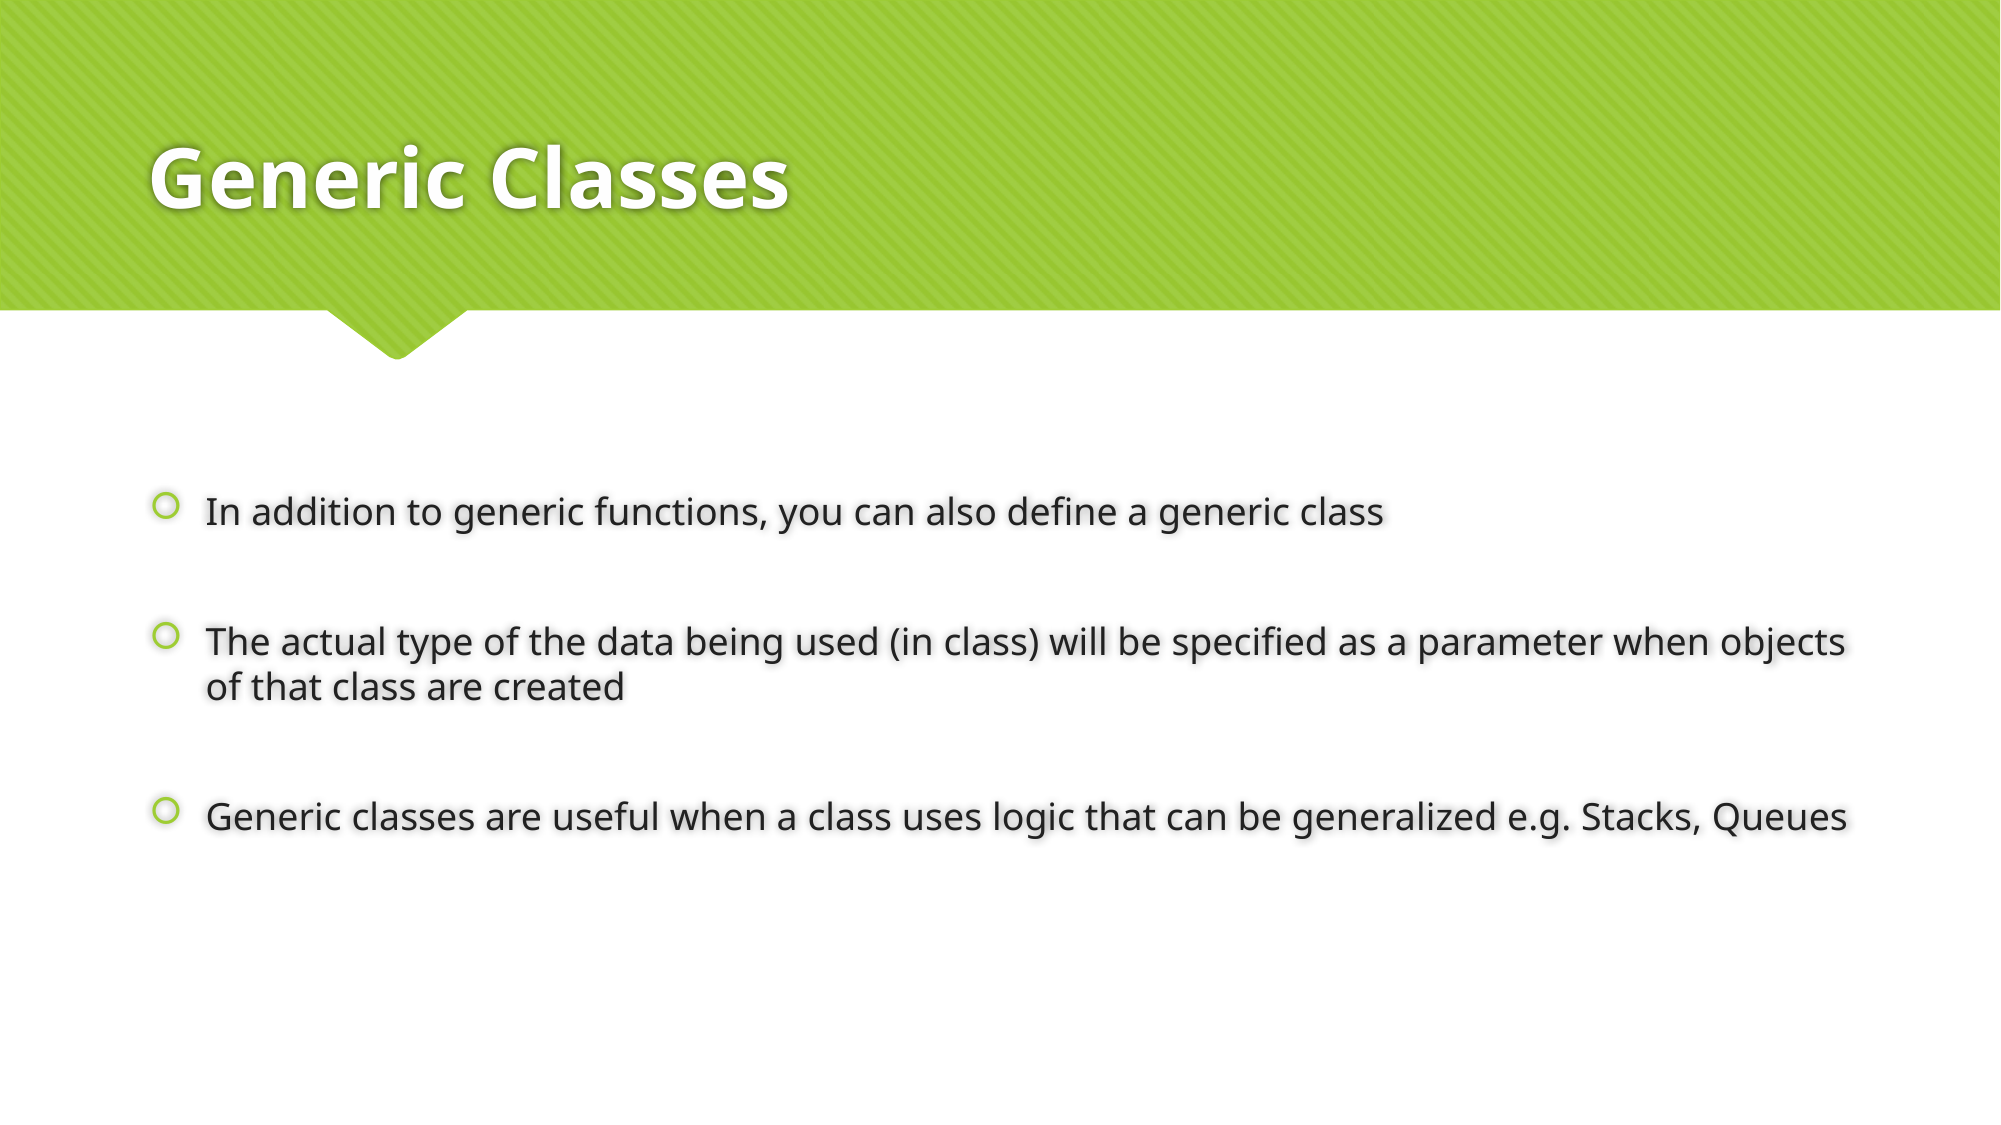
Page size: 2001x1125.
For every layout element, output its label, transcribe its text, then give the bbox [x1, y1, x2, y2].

title Generic Classes [132, 73, 1868, 233]
list In addition to generic functions, you can also define a generic class The actual type of the data being used (in class) will be specified as a parameter when objects of that class are created Generic classes are useful when a class uses logic that can be generalized e.g. Stacks, Queues [134, 364, 1866, 962]
